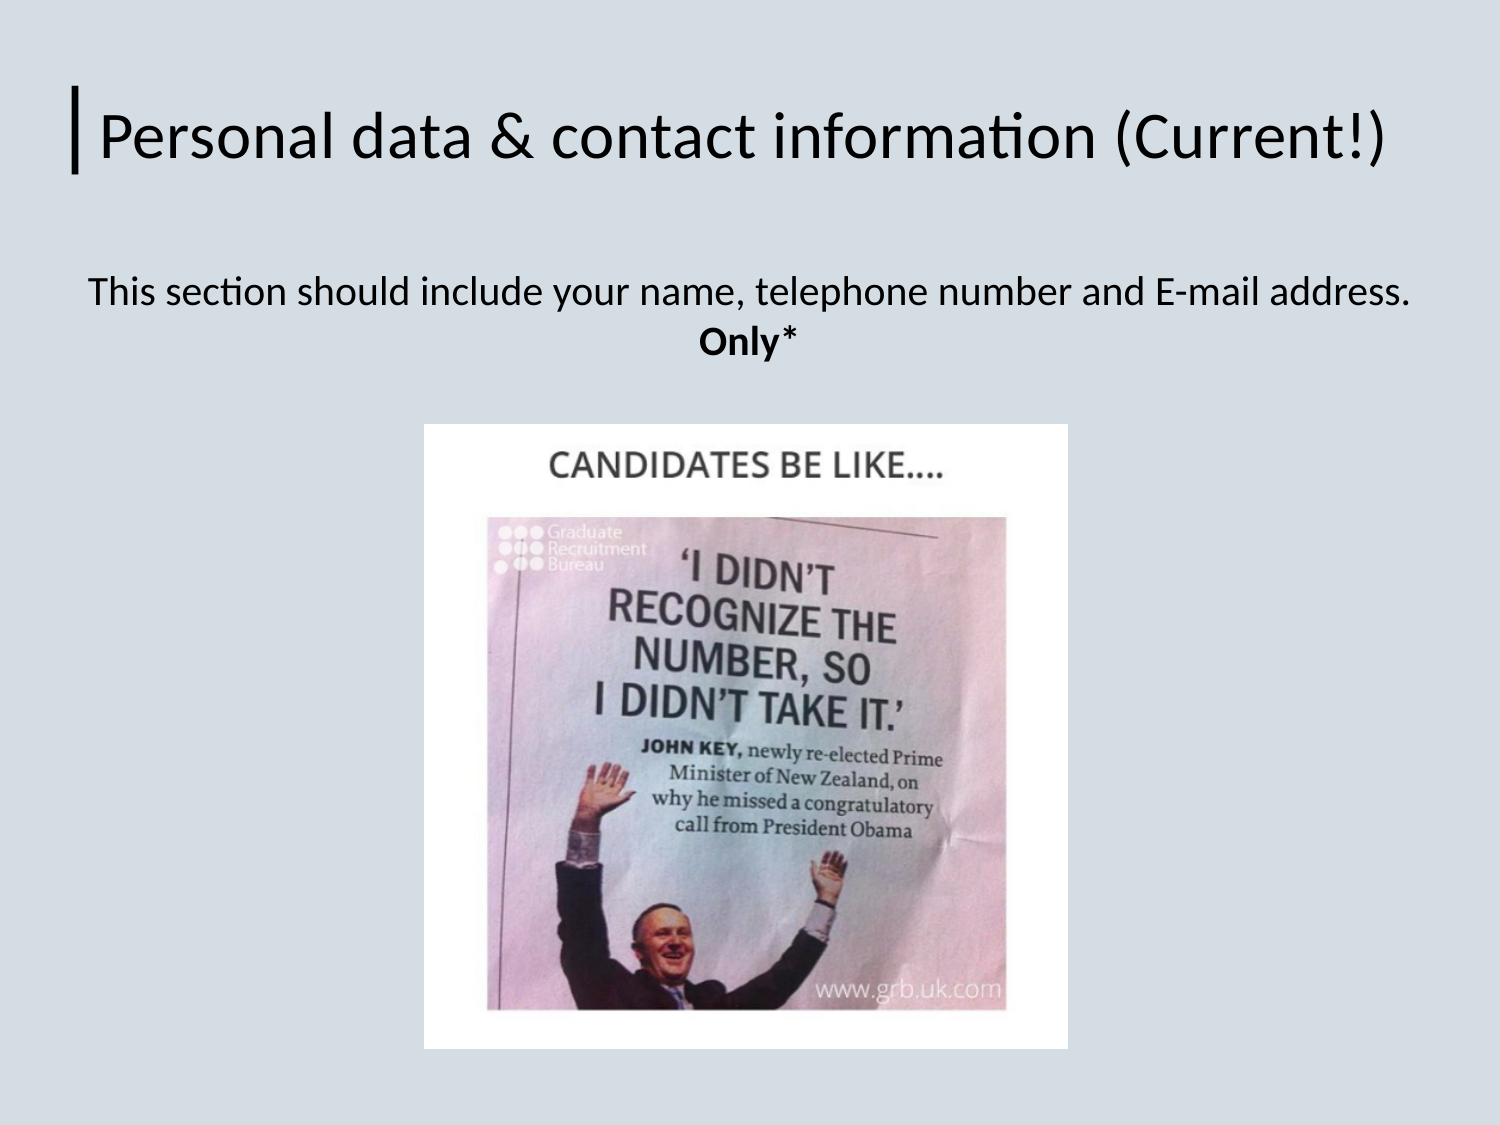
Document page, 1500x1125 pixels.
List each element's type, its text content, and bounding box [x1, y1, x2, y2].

text_box |Personal data & contact information (Current!) [37, 50, 1448, 346]
text_box This section should include your name, telephone number and E-mail address. Only* [31, 106, 1469, 422]
picture [423, 424, 1068, 1049]
